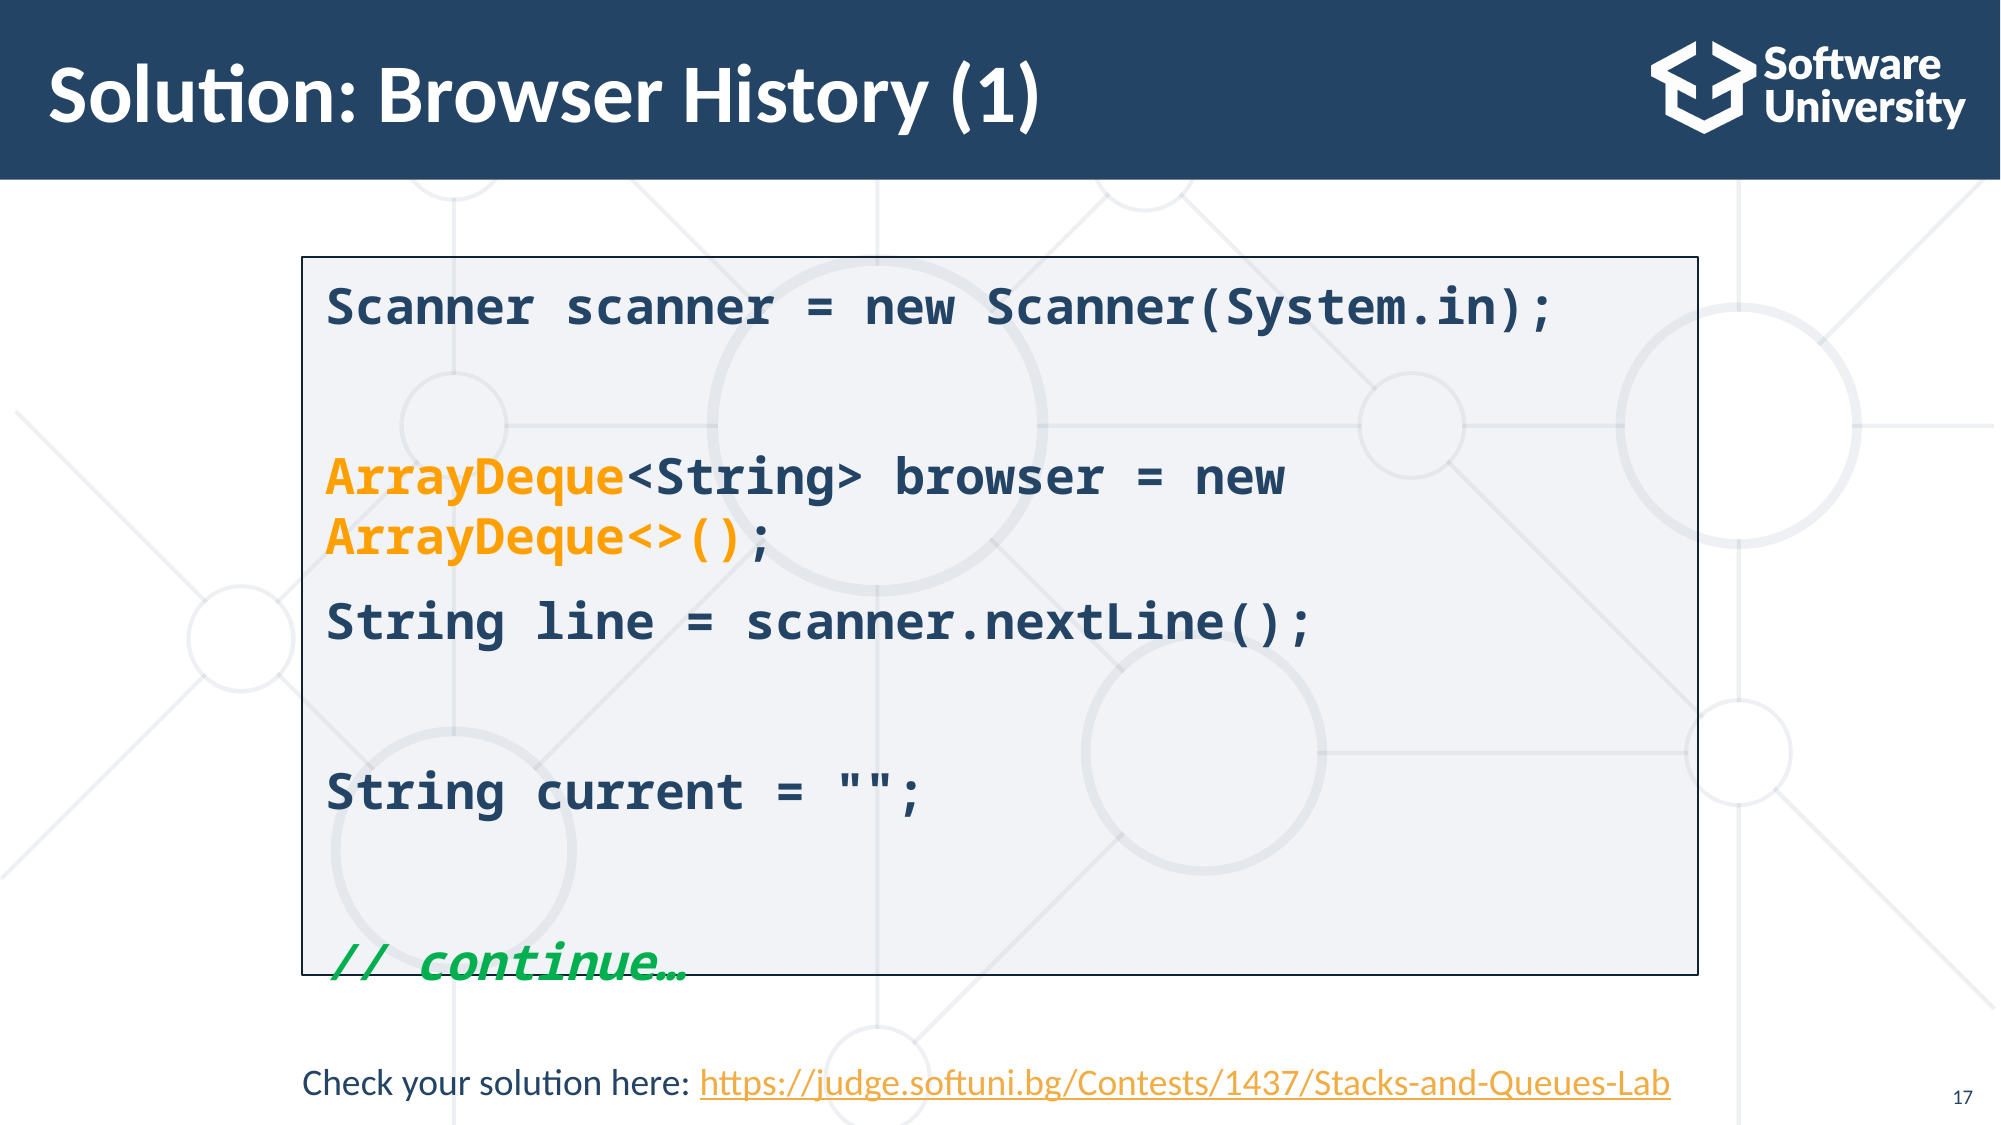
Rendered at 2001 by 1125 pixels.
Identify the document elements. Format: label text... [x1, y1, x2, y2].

list Scanner scanner = new Scanner(System.in); ArrayDeque<String> browser = new ArrayDeque<>(); String line = scanner.nextLine(); String current = ""; // continue… [301, 256, 1699, 976]
text_box 17 [1927, 1067, 1989, 1117]
text_box Check your solution here: https://judge.softuni.bg/Contests/1437/Stacks-and-Queues-Lab [118, 1050, 1856, 1111]
title Solution: Browser History (1) [31, 16, 1625, 162]
picture [1651, 41, 1966, 134]
